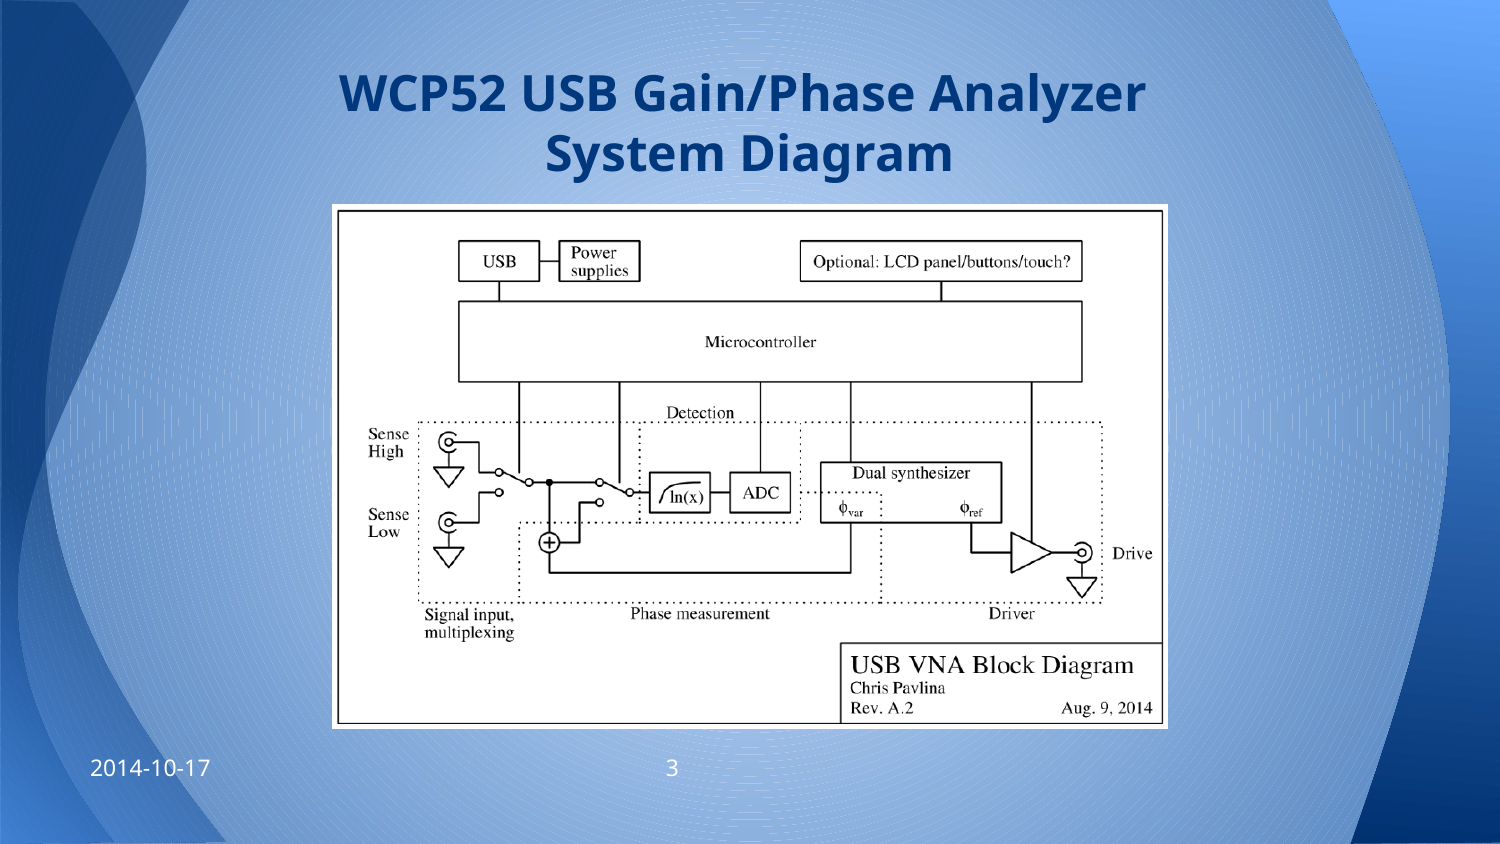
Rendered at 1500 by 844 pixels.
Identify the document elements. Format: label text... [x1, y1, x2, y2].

list 2014-10-17 3 [75, 204, 1425, 800]
picture [332, 203, 1168, 729]
title WCP52 USB Gain/Phase Analyzer System Diagram [75, 33, 1425, 197]
